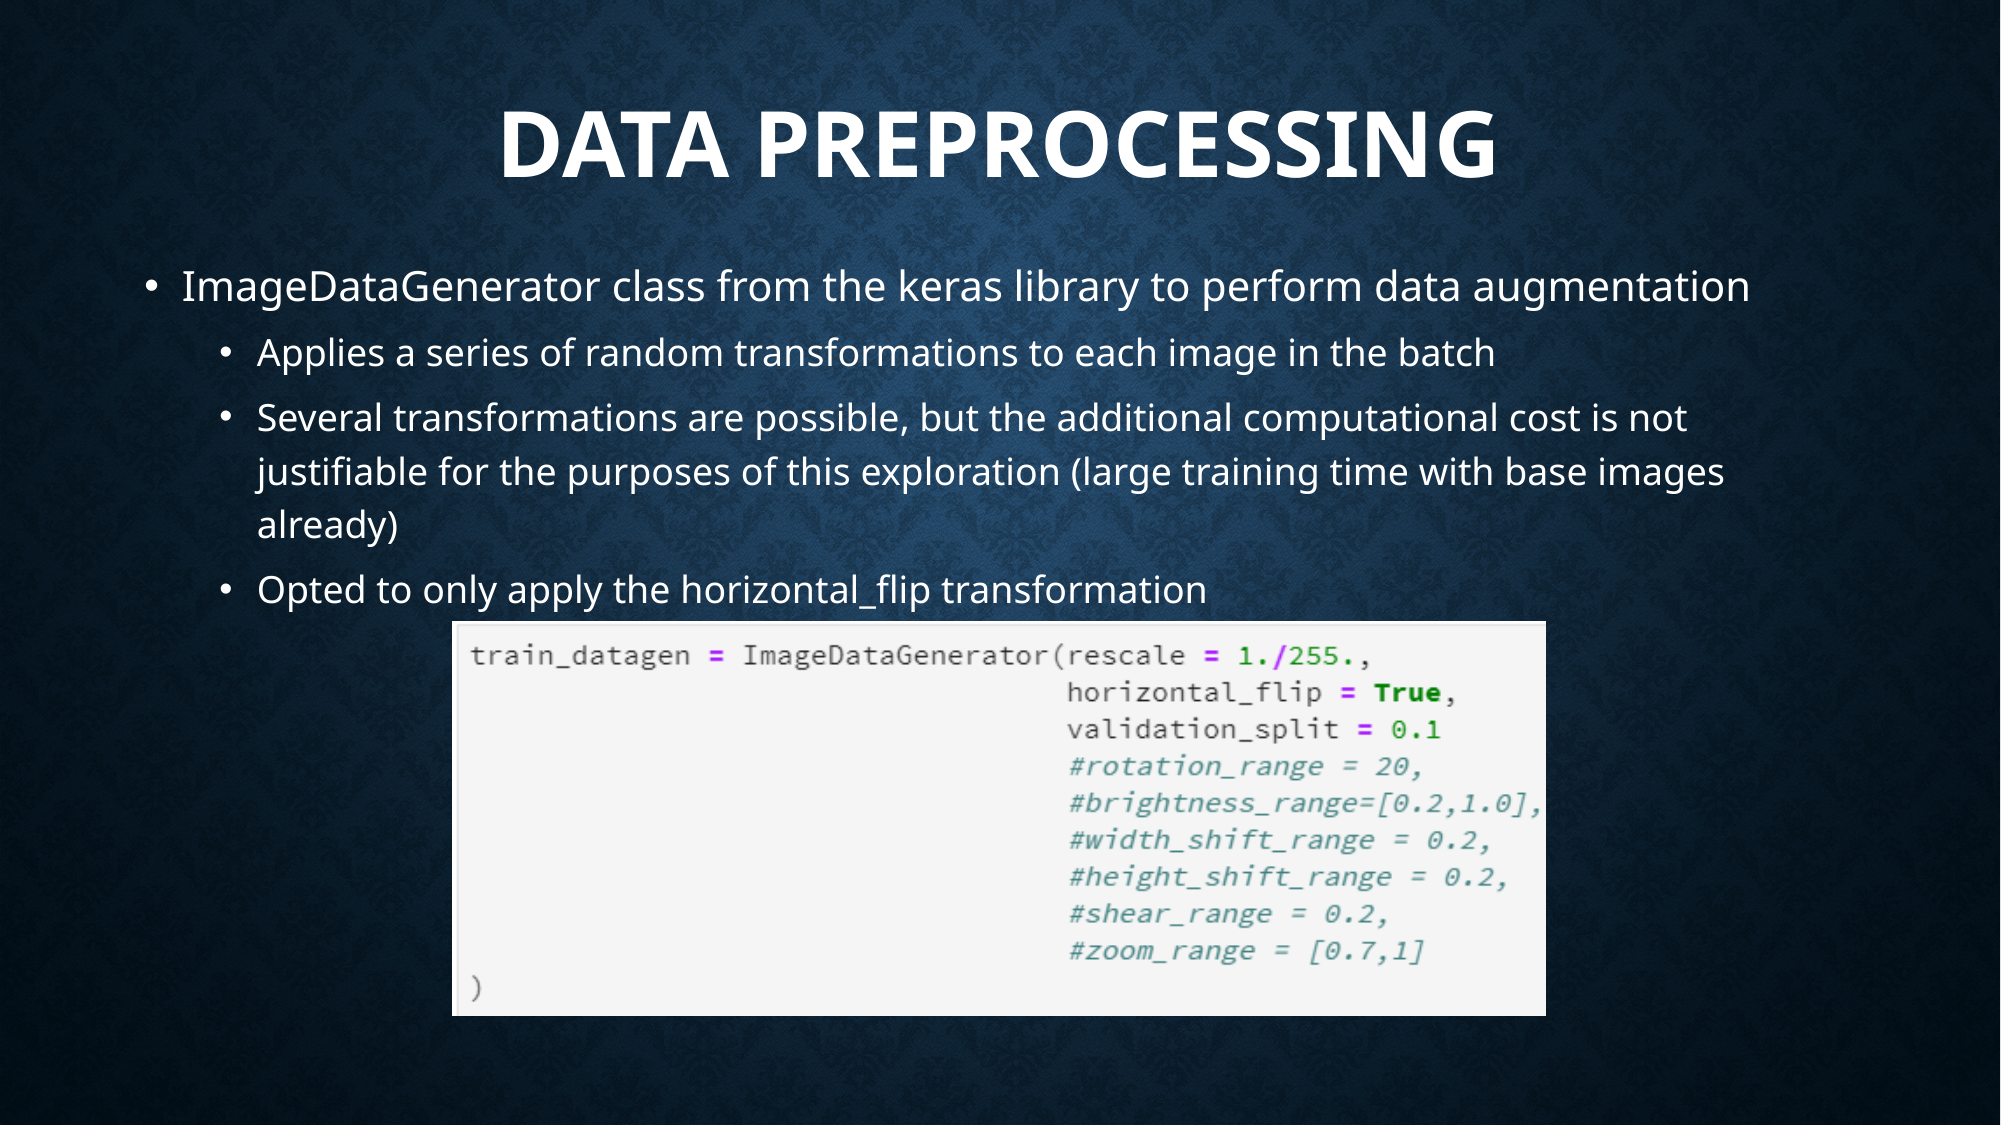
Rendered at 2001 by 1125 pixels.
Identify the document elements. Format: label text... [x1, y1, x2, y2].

list ImageDataGenerator class from the keras library to perform data augmentation Applies a series of random transformations to each image in the batch Several transformations are possible, but the additional computational cost is not justifiable for the purposes of this exploration (large training time with base images already) Opted to only apply the horizontal_flip transformation [129, 242, 1869, 636]
picture [452, 621, 1547, 1016]
title Data Preprocessing [149, 38, 1849, 242]
